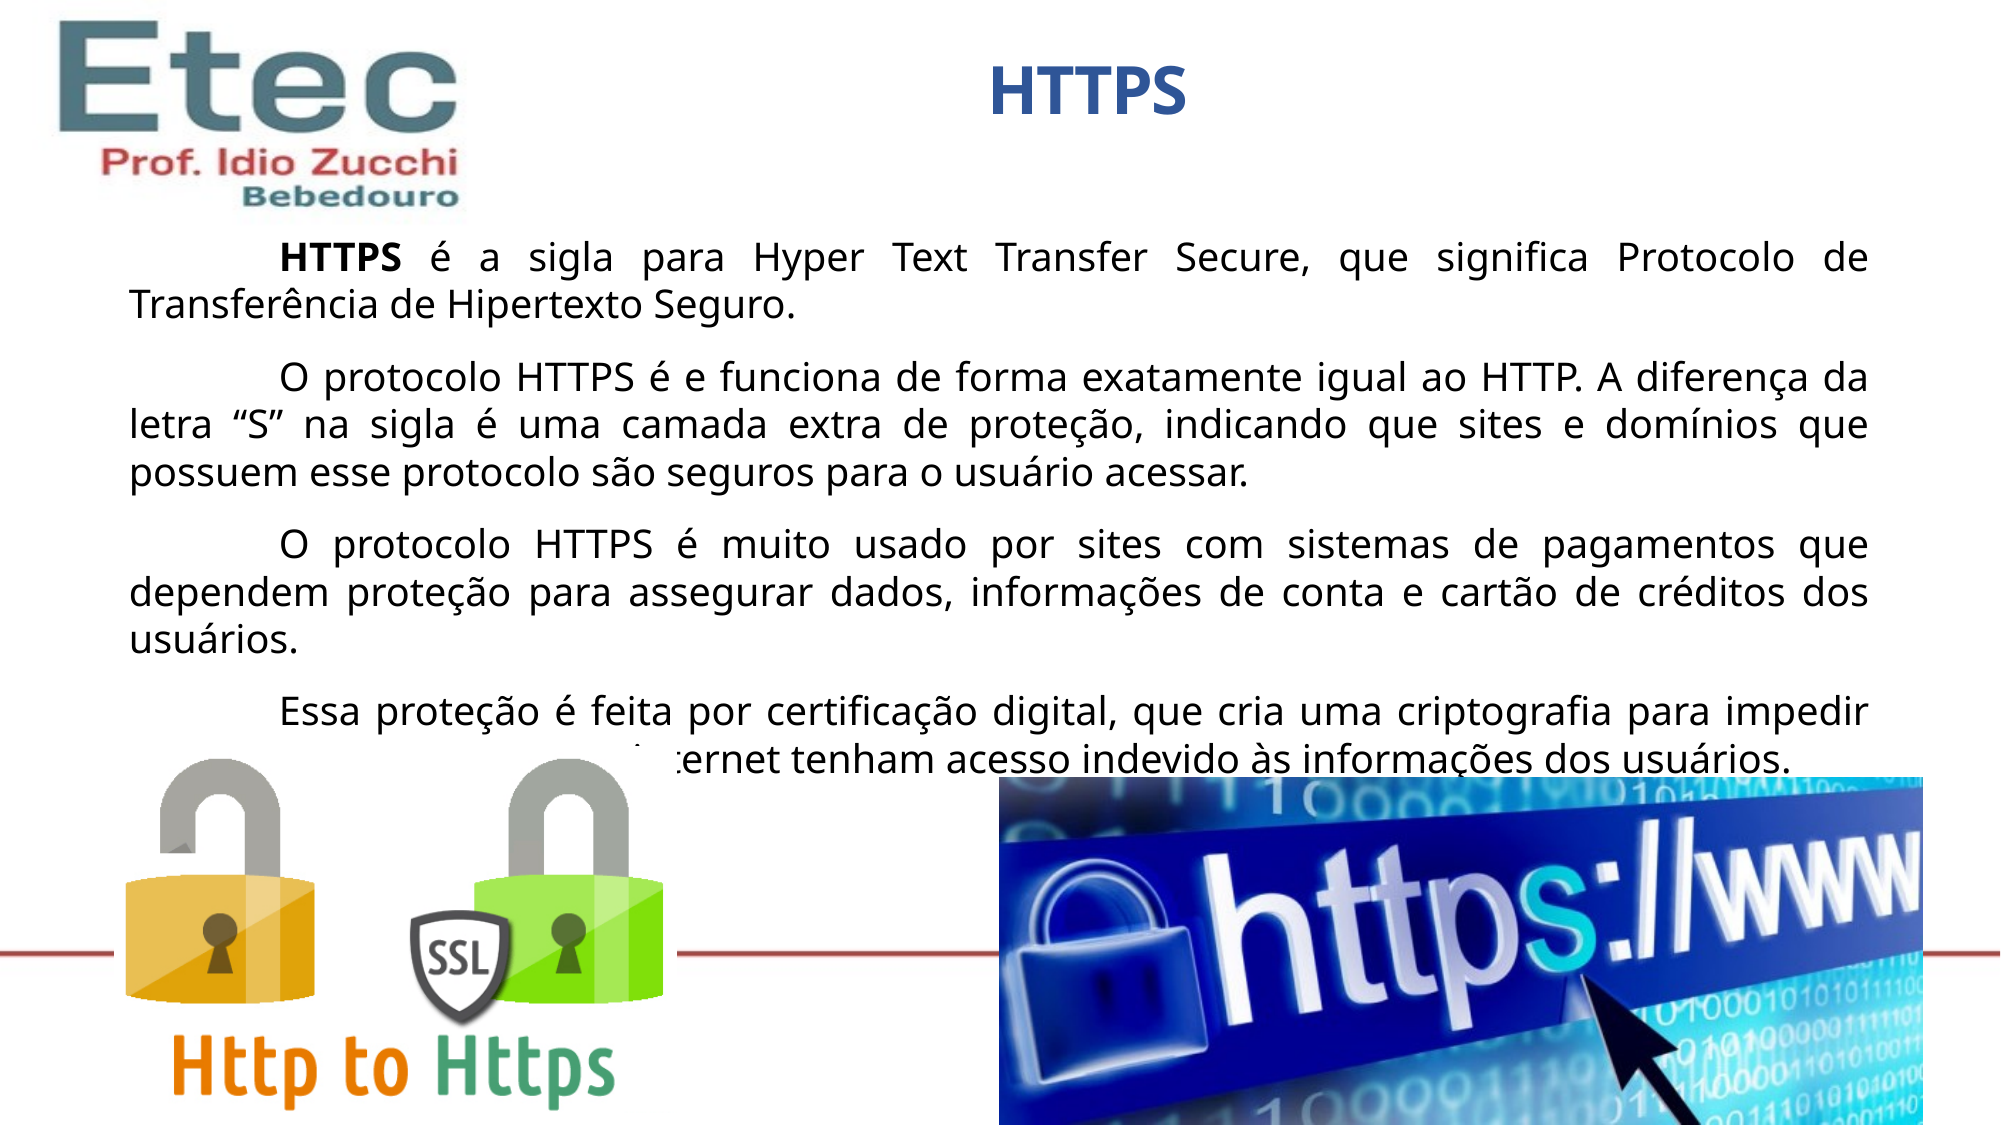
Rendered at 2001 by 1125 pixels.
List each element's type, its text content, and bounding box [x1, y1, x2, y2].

picture [0, 0, 2001, 1125]
text_box HTTPS é a sigla para Hyper Text Transfer Secure, que significa Protocolo de Transferência de Hipertexto Seguro. O protocolo HTTPS é e funciona de forma exatamente igual ao HTTP. A diferença da letra “S” na sigla é uma camada extra de proteção, indicando que sites e domínios que possuem esse protocolo são seguros para o usuário acessar. O protocolo HTTPS é muito usado por sites com sistemas de pagamentos que dependem proteção para assegurar dados, informações de conta e cartão de créditos dos usuários. Essa proteção é feita por certificação digital, que cria uma criptografia para impedir que ameaças e ataques na internet tenham acesso indevido às informações dos usuários. [114, 224, 1886, 789]
text_box HTTPS [615, 49, 1560, 121]
